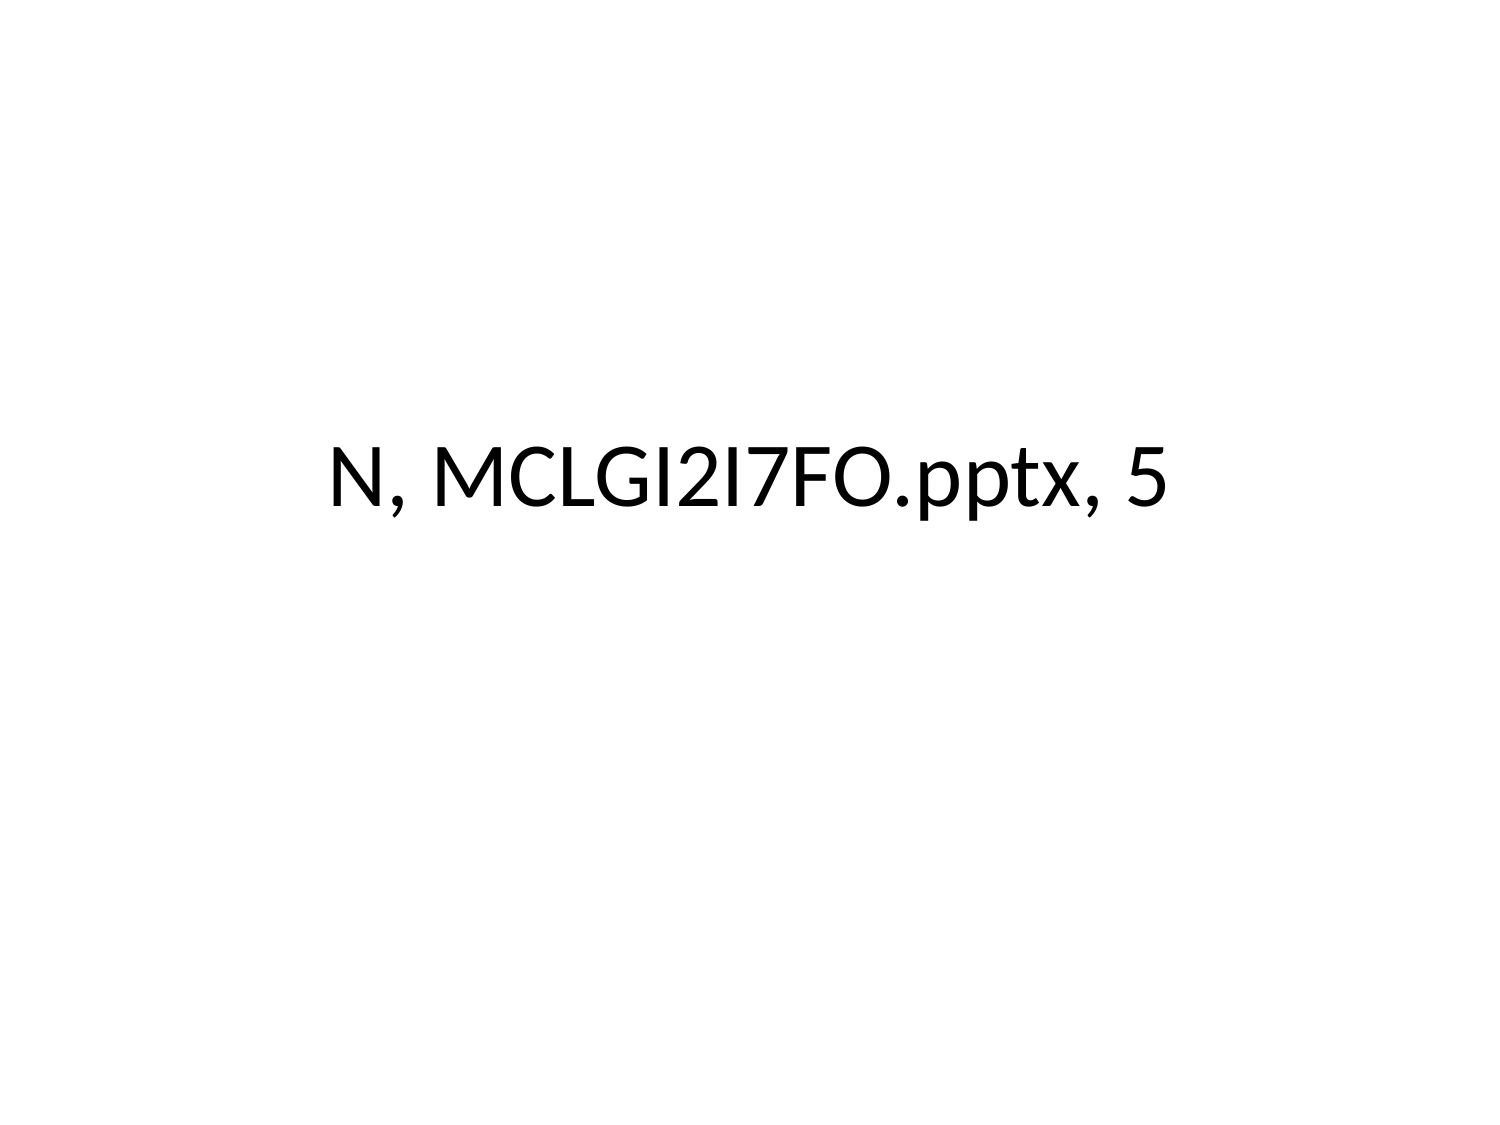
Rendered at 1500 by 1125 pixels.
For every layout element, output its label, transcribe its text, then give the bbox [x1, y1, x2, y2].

title N, MCLGI2I7FO.pptx, 5 [112, 349, 1388, 591]
